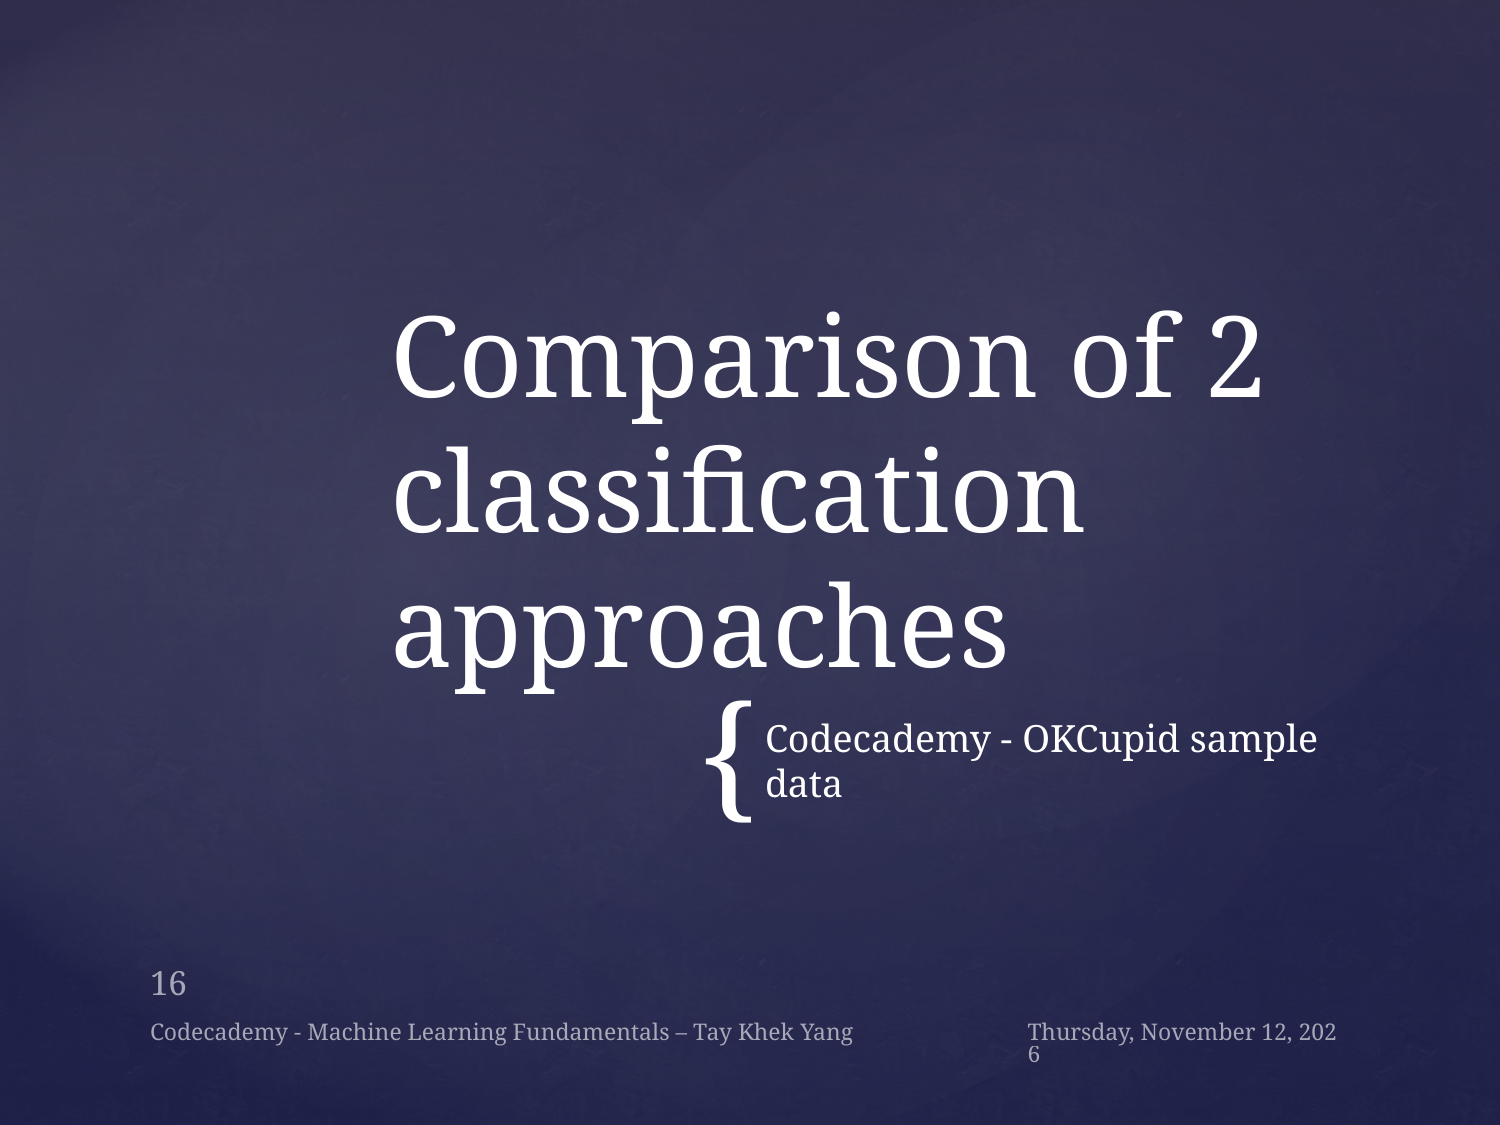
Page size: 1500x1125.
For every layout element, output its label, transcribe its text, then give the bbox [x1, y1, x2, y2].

title Comparison of 2 classification approaches [375, 312, 1365, 698]
slide_number 16 [135, 958, 485, 1009]
footer Codecademy - Machine Learning Fundamentals – Tay Khek Yang [135, 1009, 885, 1070]
list Codecademy - OKCupid sample data [750, 700, 1363, 820]
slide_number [1012, 1009, 1363, 1070]
